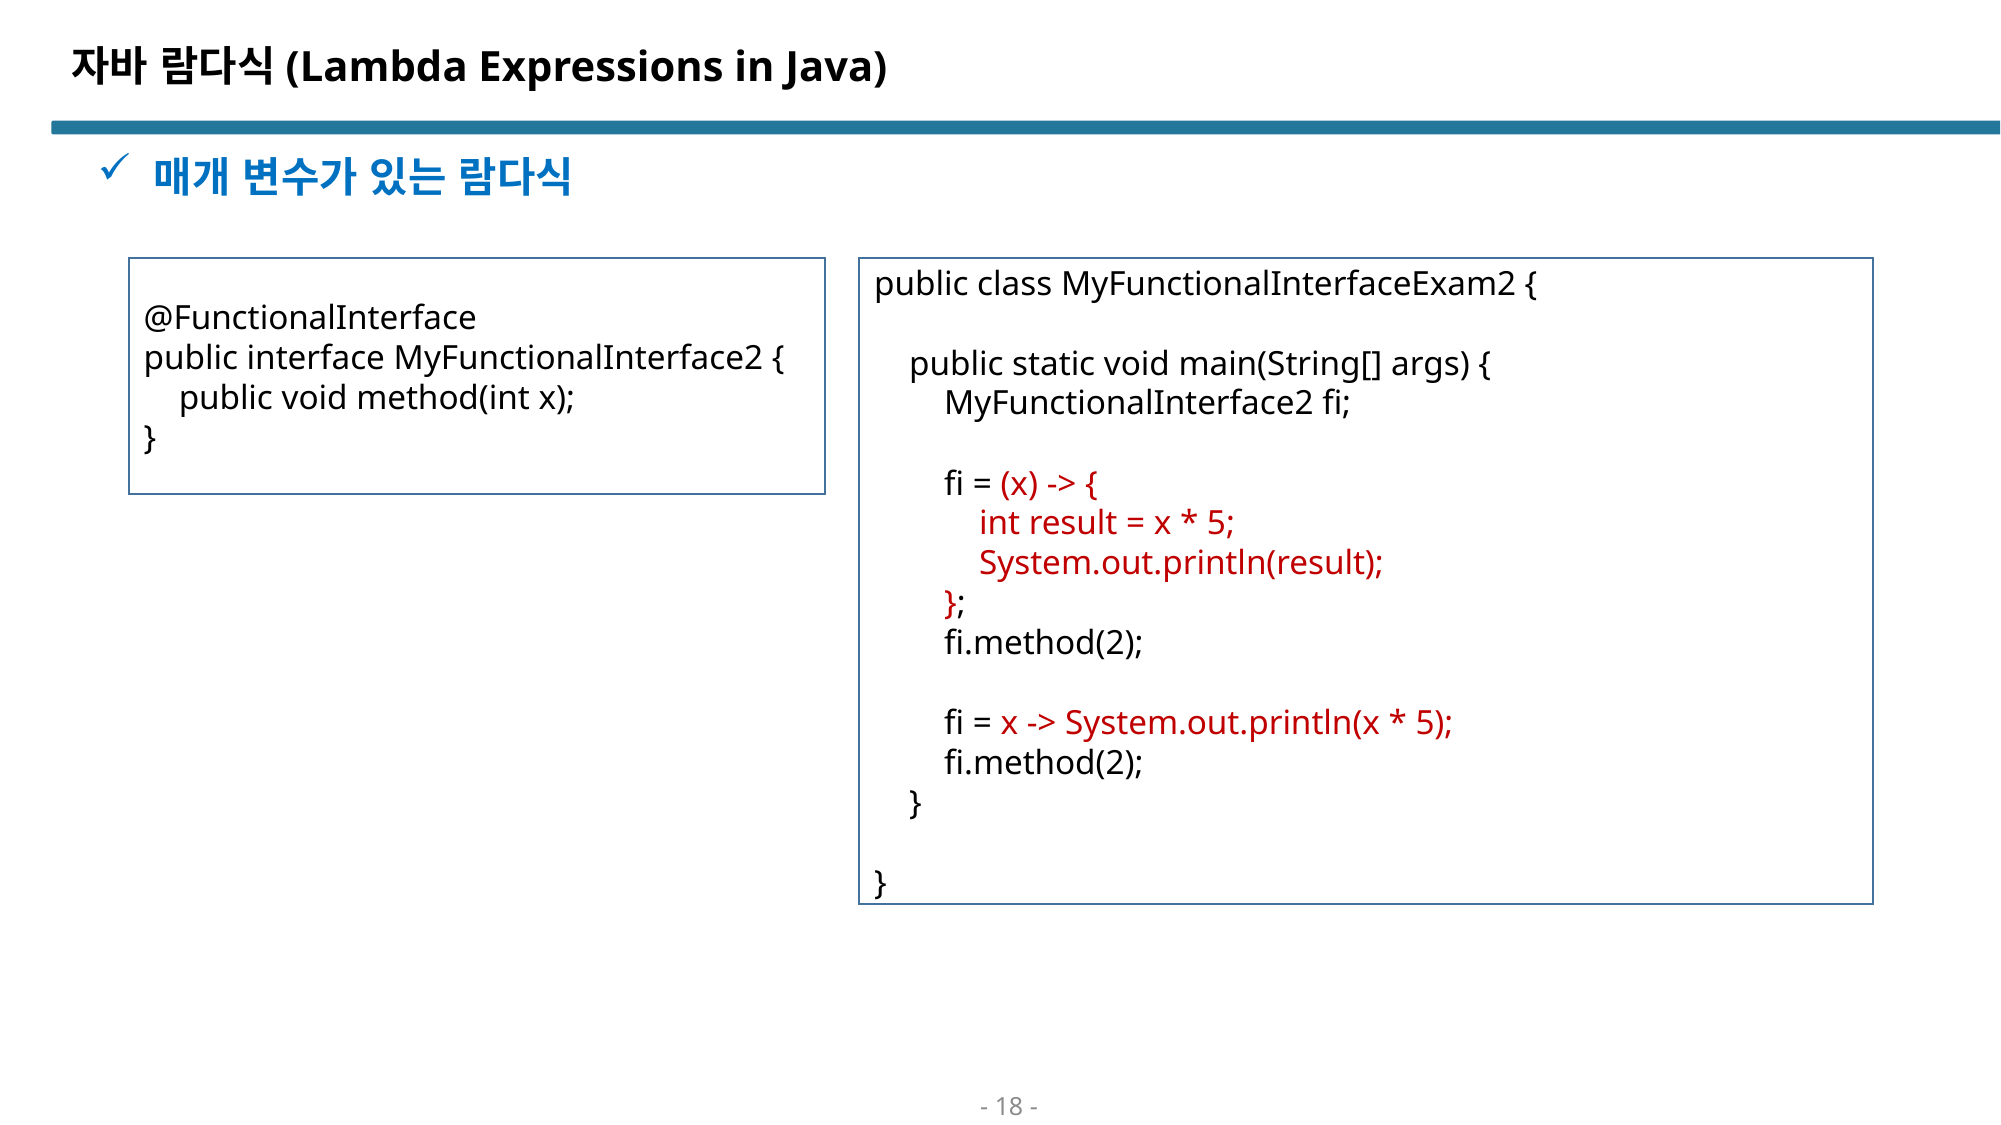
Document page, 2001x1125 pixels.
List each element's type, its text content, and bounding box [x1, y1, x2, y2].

text_box 매개 변수가 있는 람다식 [82, 143, 1873, 254]
title 자바 람다식(Lambda Expressions in Java) [56, 37, 1857, 109]
slide_number - 18 - [778, 1090, 1246, 1125]
text_box public class MyFunctionalInterfaceExam2 { public static void main(String[] args) { MyFunctionalInterface2 fi; fi = (x) -> { int result = x * 5; System.out.println(result); }; fi.method(2); fi = x -> System.out.println(x * 5); fi.method(2); } } [858, 257, 1874, 905]
text_box @FunctionalInterface public interface MyFunctionalInterface2 { public void method(int x); } [128, 257, 826, 495]
